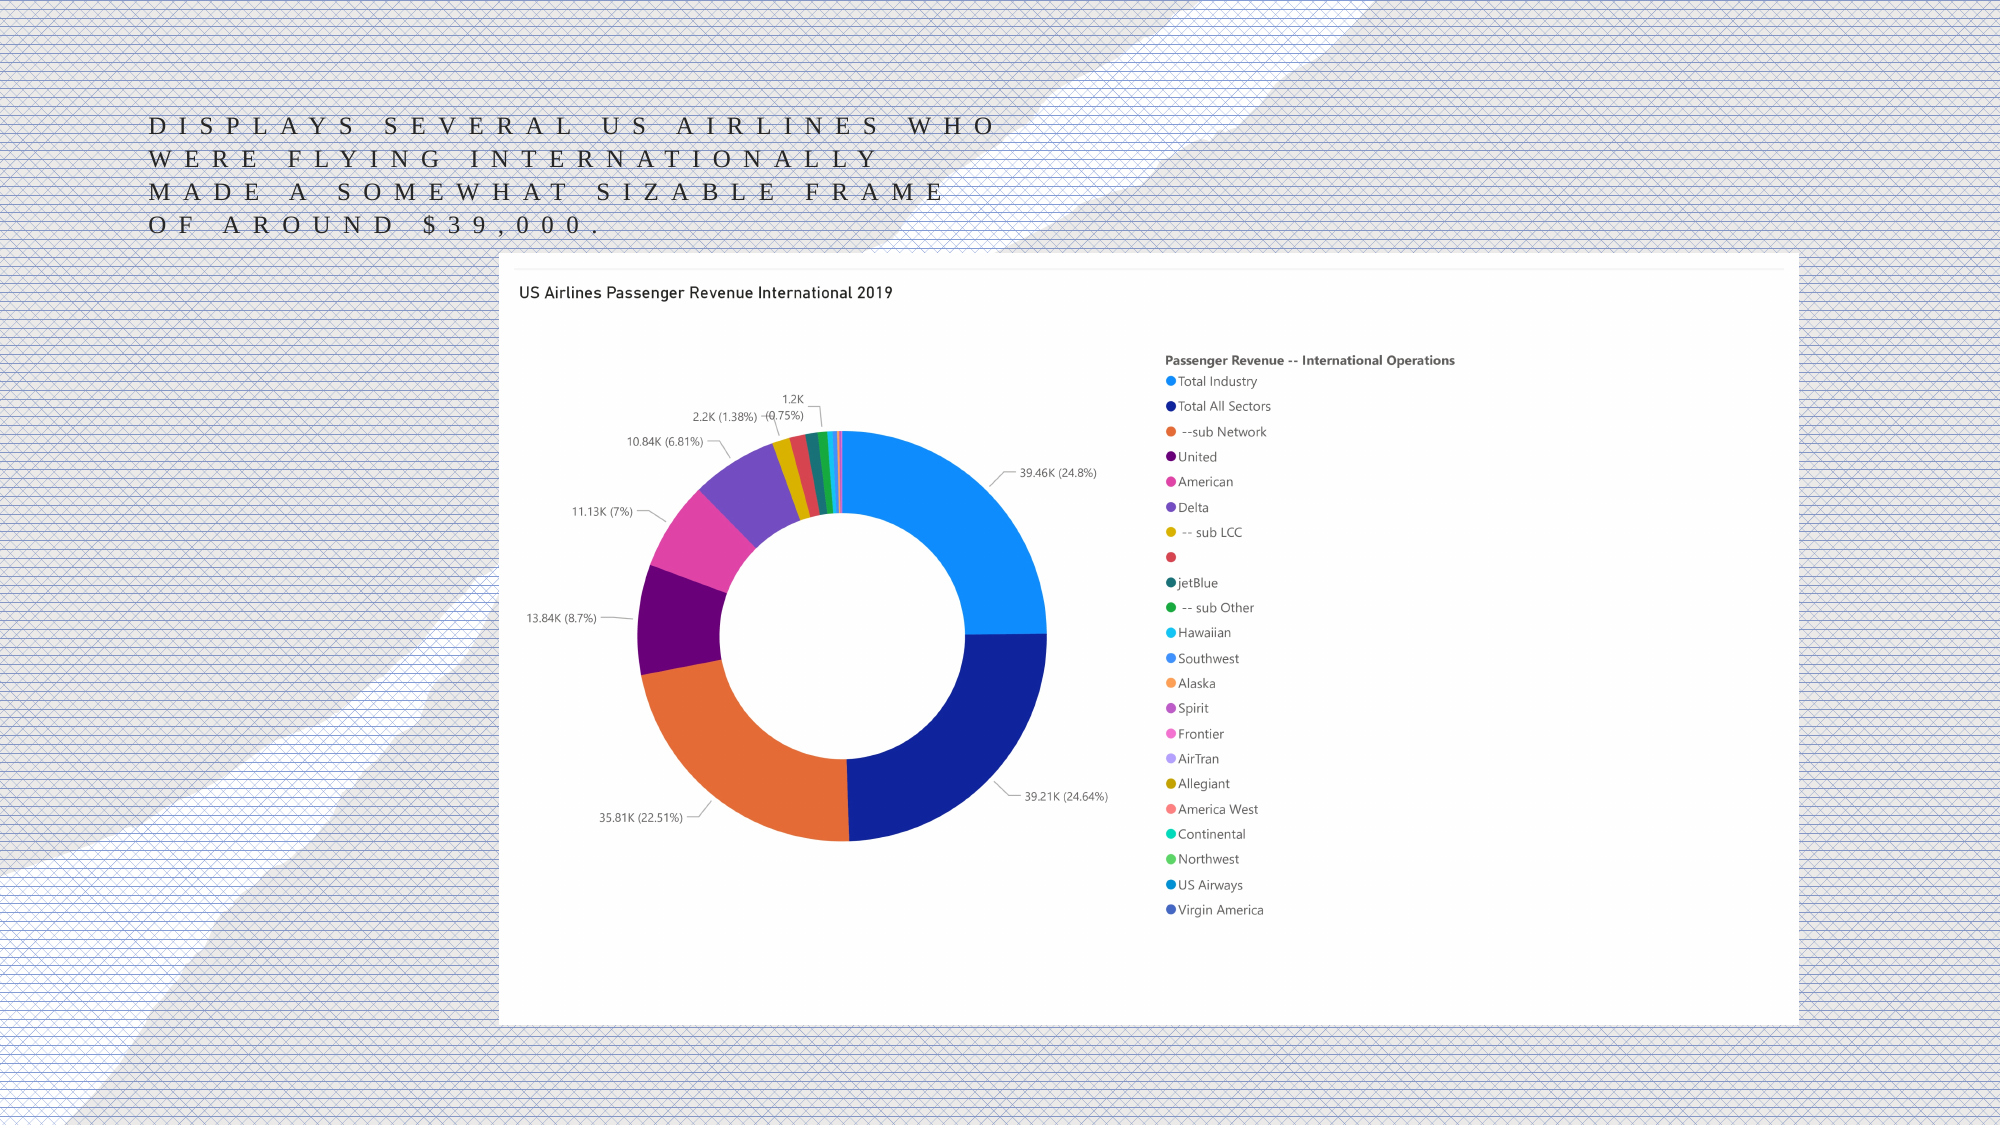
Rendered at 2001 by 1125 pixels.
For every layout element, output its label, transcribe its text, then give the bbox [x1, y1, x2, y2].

text_box [0, 0, 1203, 878]
title Displays several US airlines who were flying Internationally made a somewhat sizable frame of around $39,000. [133, 99, 1026, 393]
text_box [60, 0, 2000, 1125]
text_box [0, 566, 499, 1125]
text_box [1026, 0, 1372, 235]
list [499, 253, 1799, 1025]
